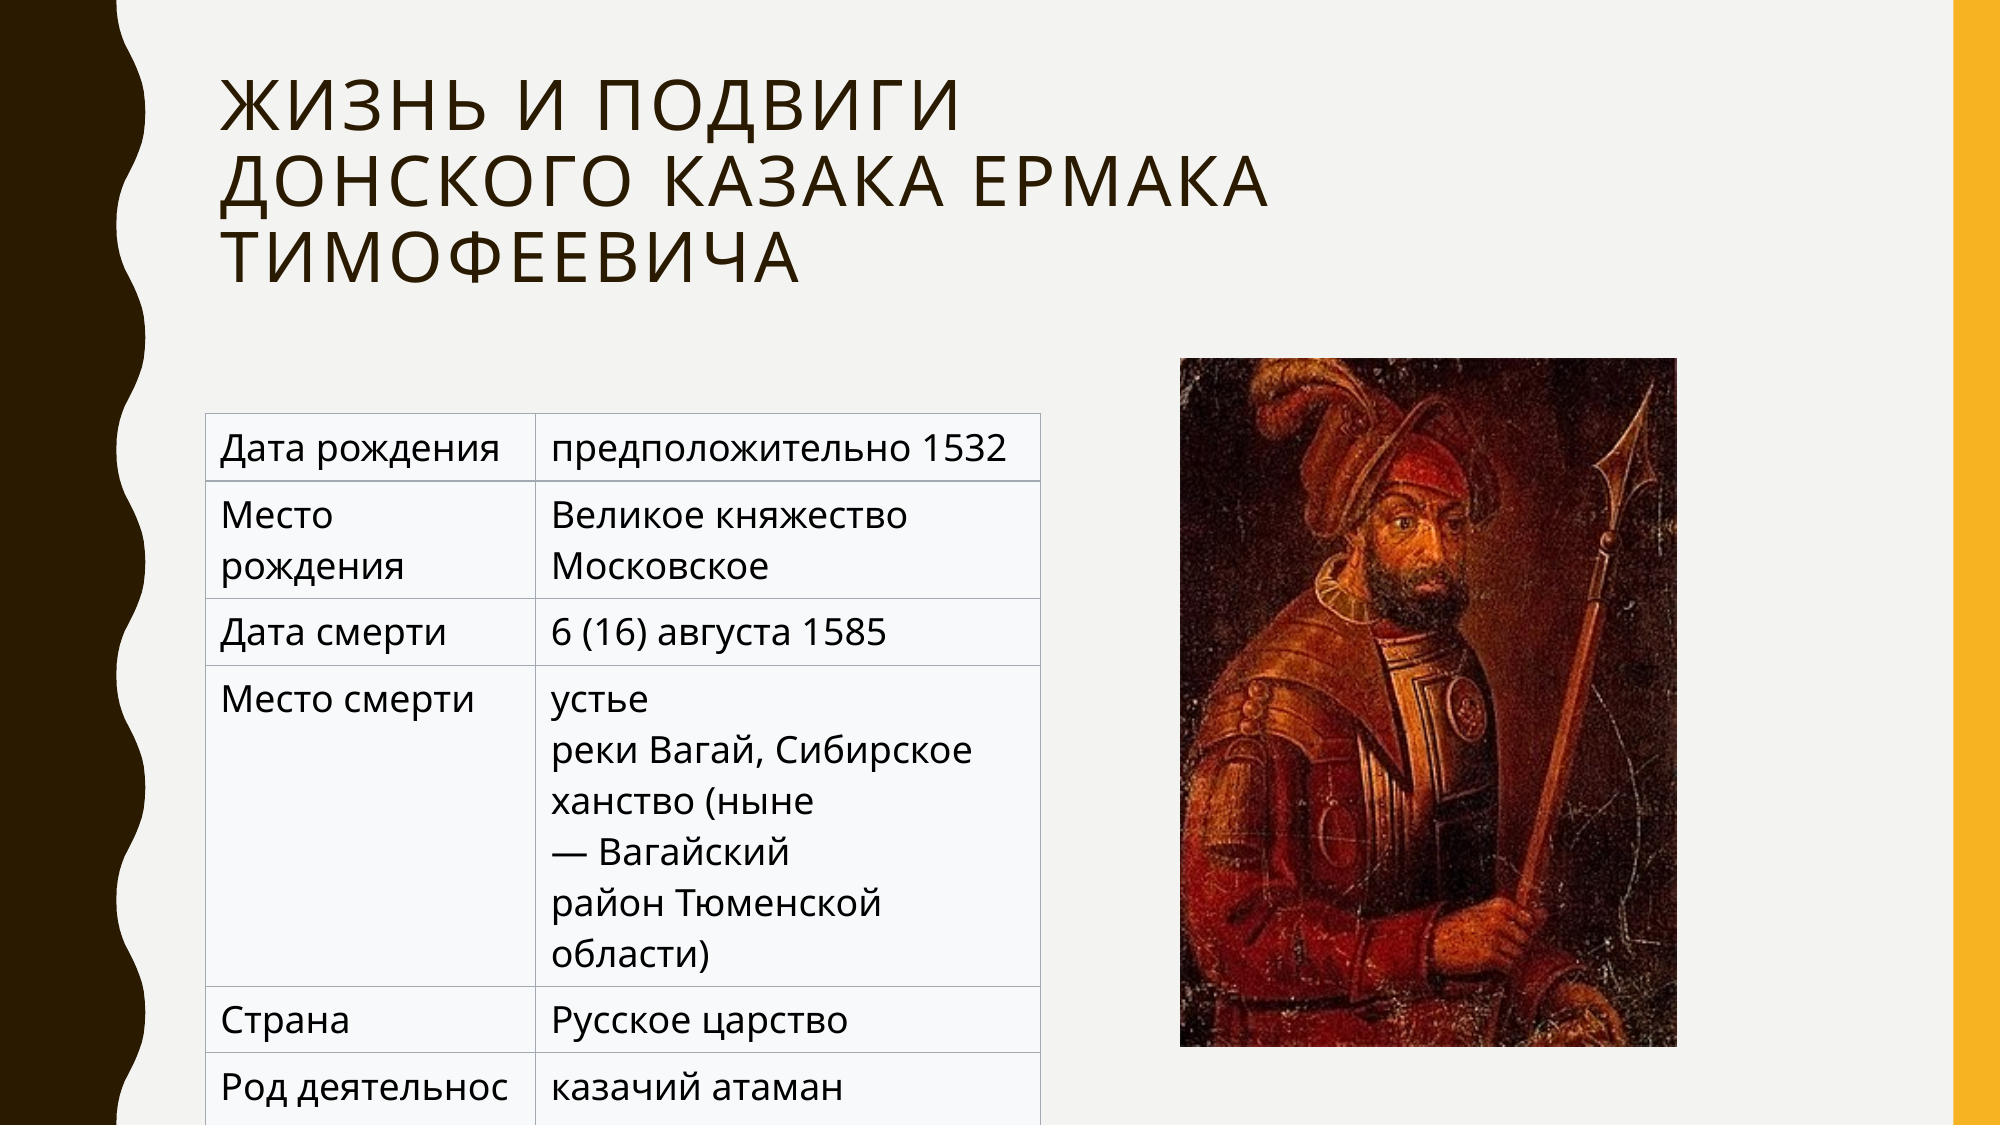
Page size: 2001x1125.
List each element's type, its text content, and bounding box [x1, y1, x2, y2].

table_cell 6 (16) августа 1585 [536, 599, 1040, 665]
table_cell Страна [206, 987, 535, 1052]
table_cell Место рождения [206, 482, 535, 598]
table_cell Род деятельности [206, 1053, 535, 1125]
table_header предположительно 1532 [536, 414, 1040, 480]
picture [1180, 358, 1677, 1047]
table_cell Русское царство [536, 987, 1040, 1052]
table_cell казачий атаман [536, 1053, 1040, 1125]
table_cell Великое княжество Московское [536, 482, 1040, 598]
table_cell устье реки Вагай, Сибирское ханство (ныне — Вагайский район Тюменской области) [536, 666, 1040, 986]
table_cell Место смерти [206, 666, 535, 986]
table_cell Дата смерти [206, 599, 535, 665]
table_header Дата рождения [206, 414, 535, 480]
title Жизнь и подвиги ДОНСКОГО КАЗАКА Ермака Тимофеевича [205, 62, 1875, 308]
